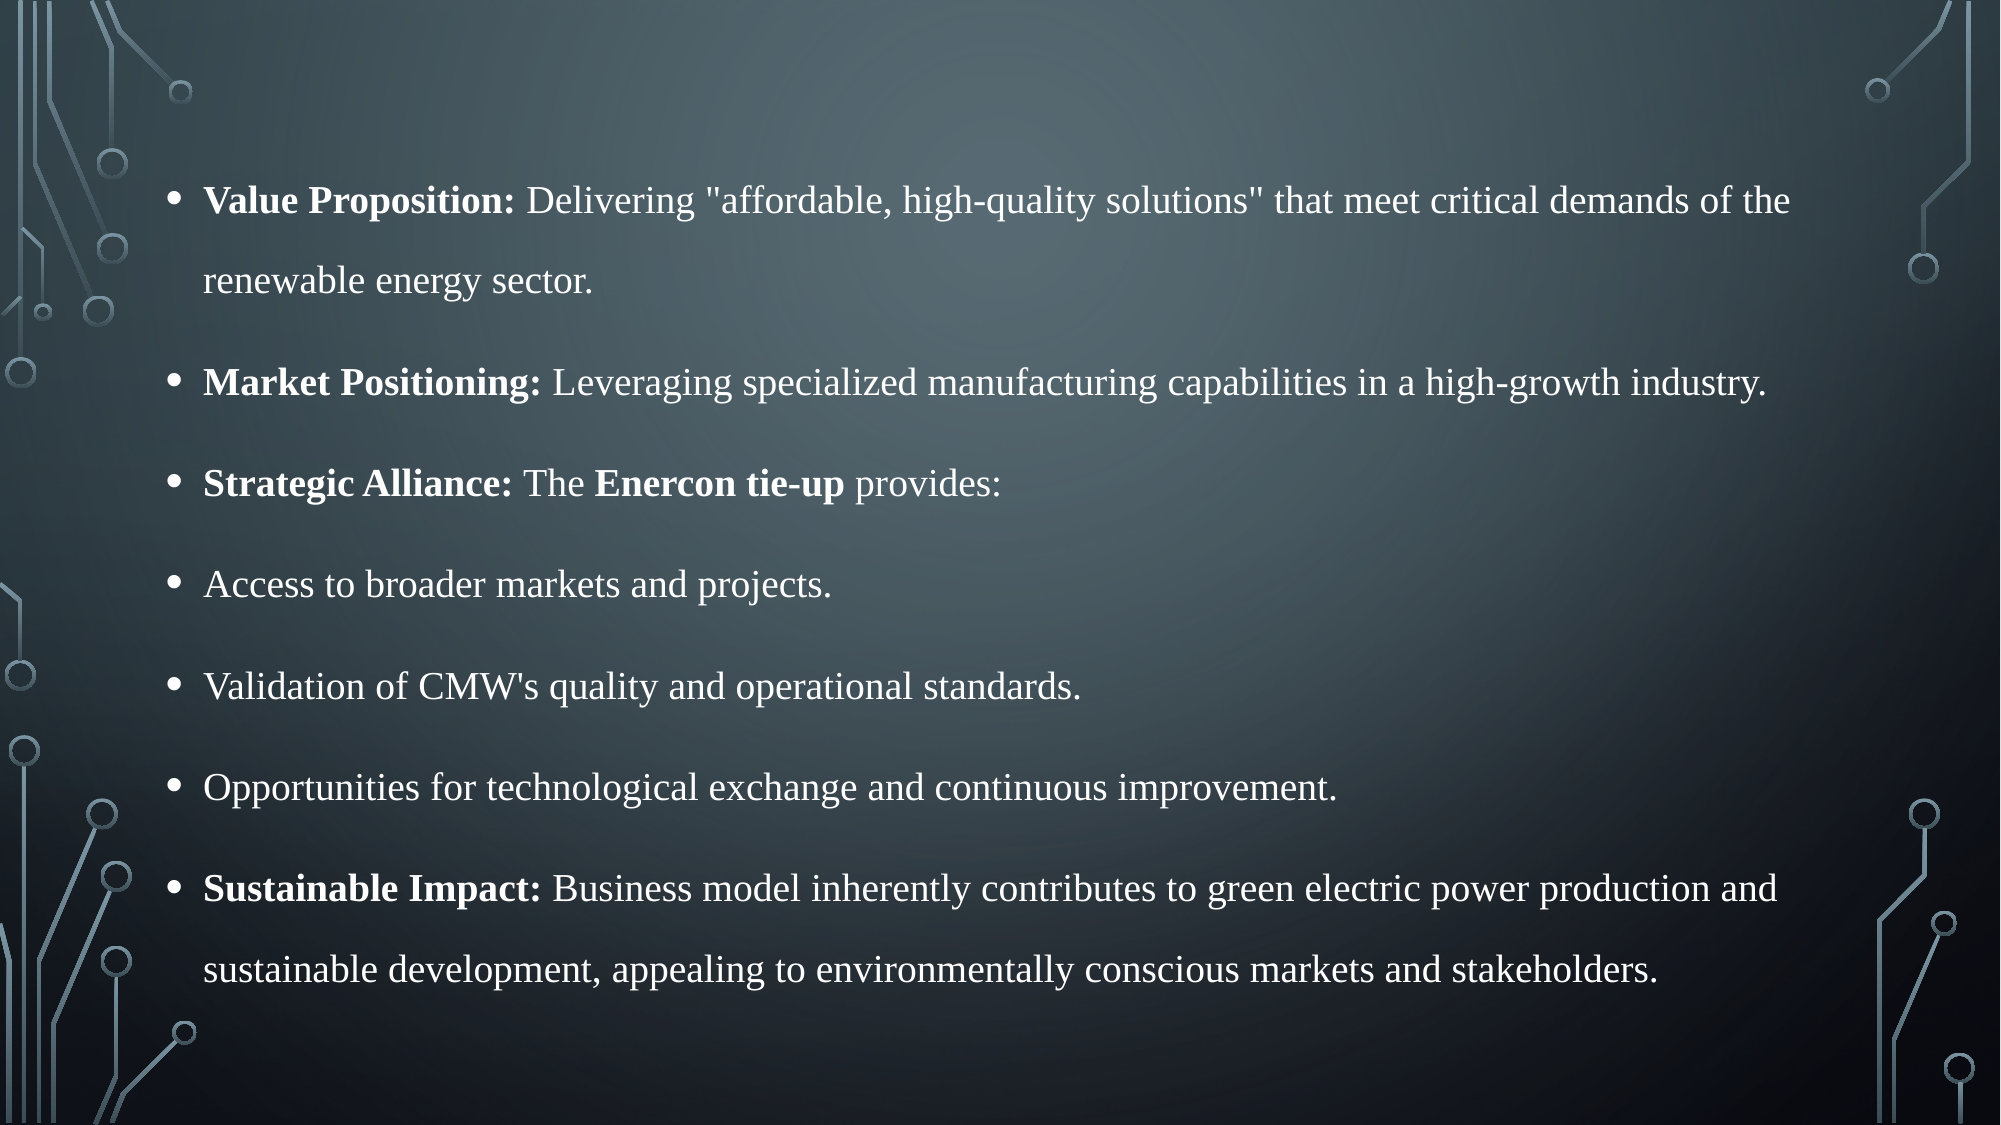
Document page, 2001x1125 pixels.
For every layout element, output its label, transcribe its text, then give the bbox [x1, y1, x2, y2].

list Value Proposition: Delivering "affordable, high-quality solutions" that meet critical demands of the renewable energy sector. Market Positioning: Leveraging specialized manufacturing capabilities in a high-growth industry. Strategic Alliance: The Enercon tie-up provides: Access to broader markets and projects. Validation of CMW's quality and operational standards. Opportunities for technological exchange and continuous improvement. Sustainable Impact: Business model inherently contributes to green electric power production and sustainable development, appealing to environmentally conscious markets and stakeholders. [150, 133, 1876, 1039]
